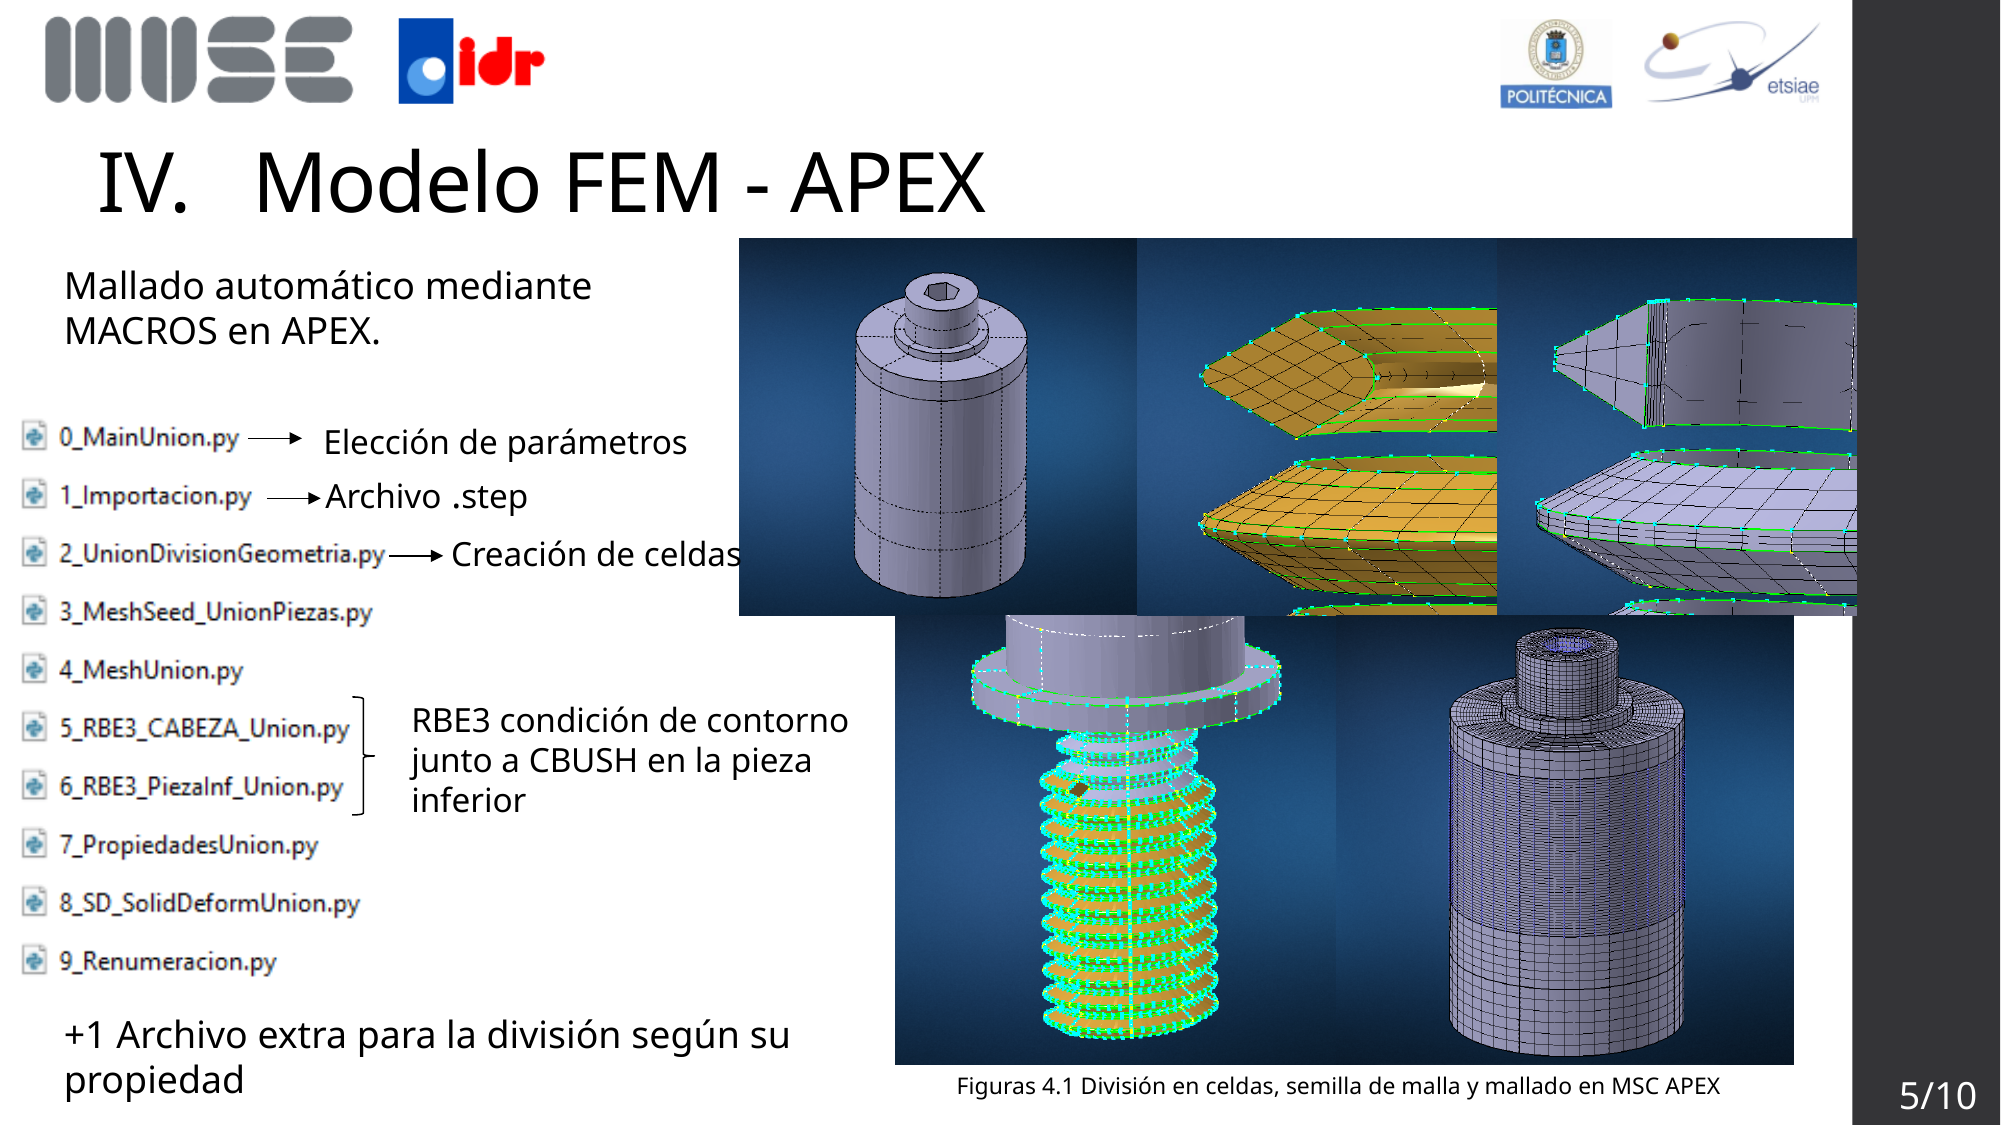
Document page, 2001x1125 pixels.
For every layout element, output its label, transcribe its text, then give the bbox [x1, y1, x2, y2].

picture [38, 12, 368, 108]
picture [1493, 15, 1620, 111]
text_box Archivo .step [407, 463, 732, 524]
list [8, 410, 400, 983]
picture [739, 237, 1857, 1065]
text_box 5/10 [1884, 1064, 2000, 1125]
text_box +1 Archivo extra para la división según su propiedad [48, 1003, 853, 1109]
text_box Creación de celdas [436, 525, 732, 581]
text_box Figuras 4.1 División en celdas, semilla de malla y mallado en MSC APEX [816, 1063, 1862, 1107]
picture [1638, 16, 1831, 111]
text_box Elección de parámetros [407, 414, 732, 463]
picture [394, 13, 552, 109]
text_box IV. Modelo FEM - APEX [82, 20, 1808, 239]
text_box RBE3 condición de contorno junto a CBUSH en la pieza inferior [407, 691, 881, 827]
text_box Mallado automático mediante MACROS en APEX. [48, 254, 719, 360]
